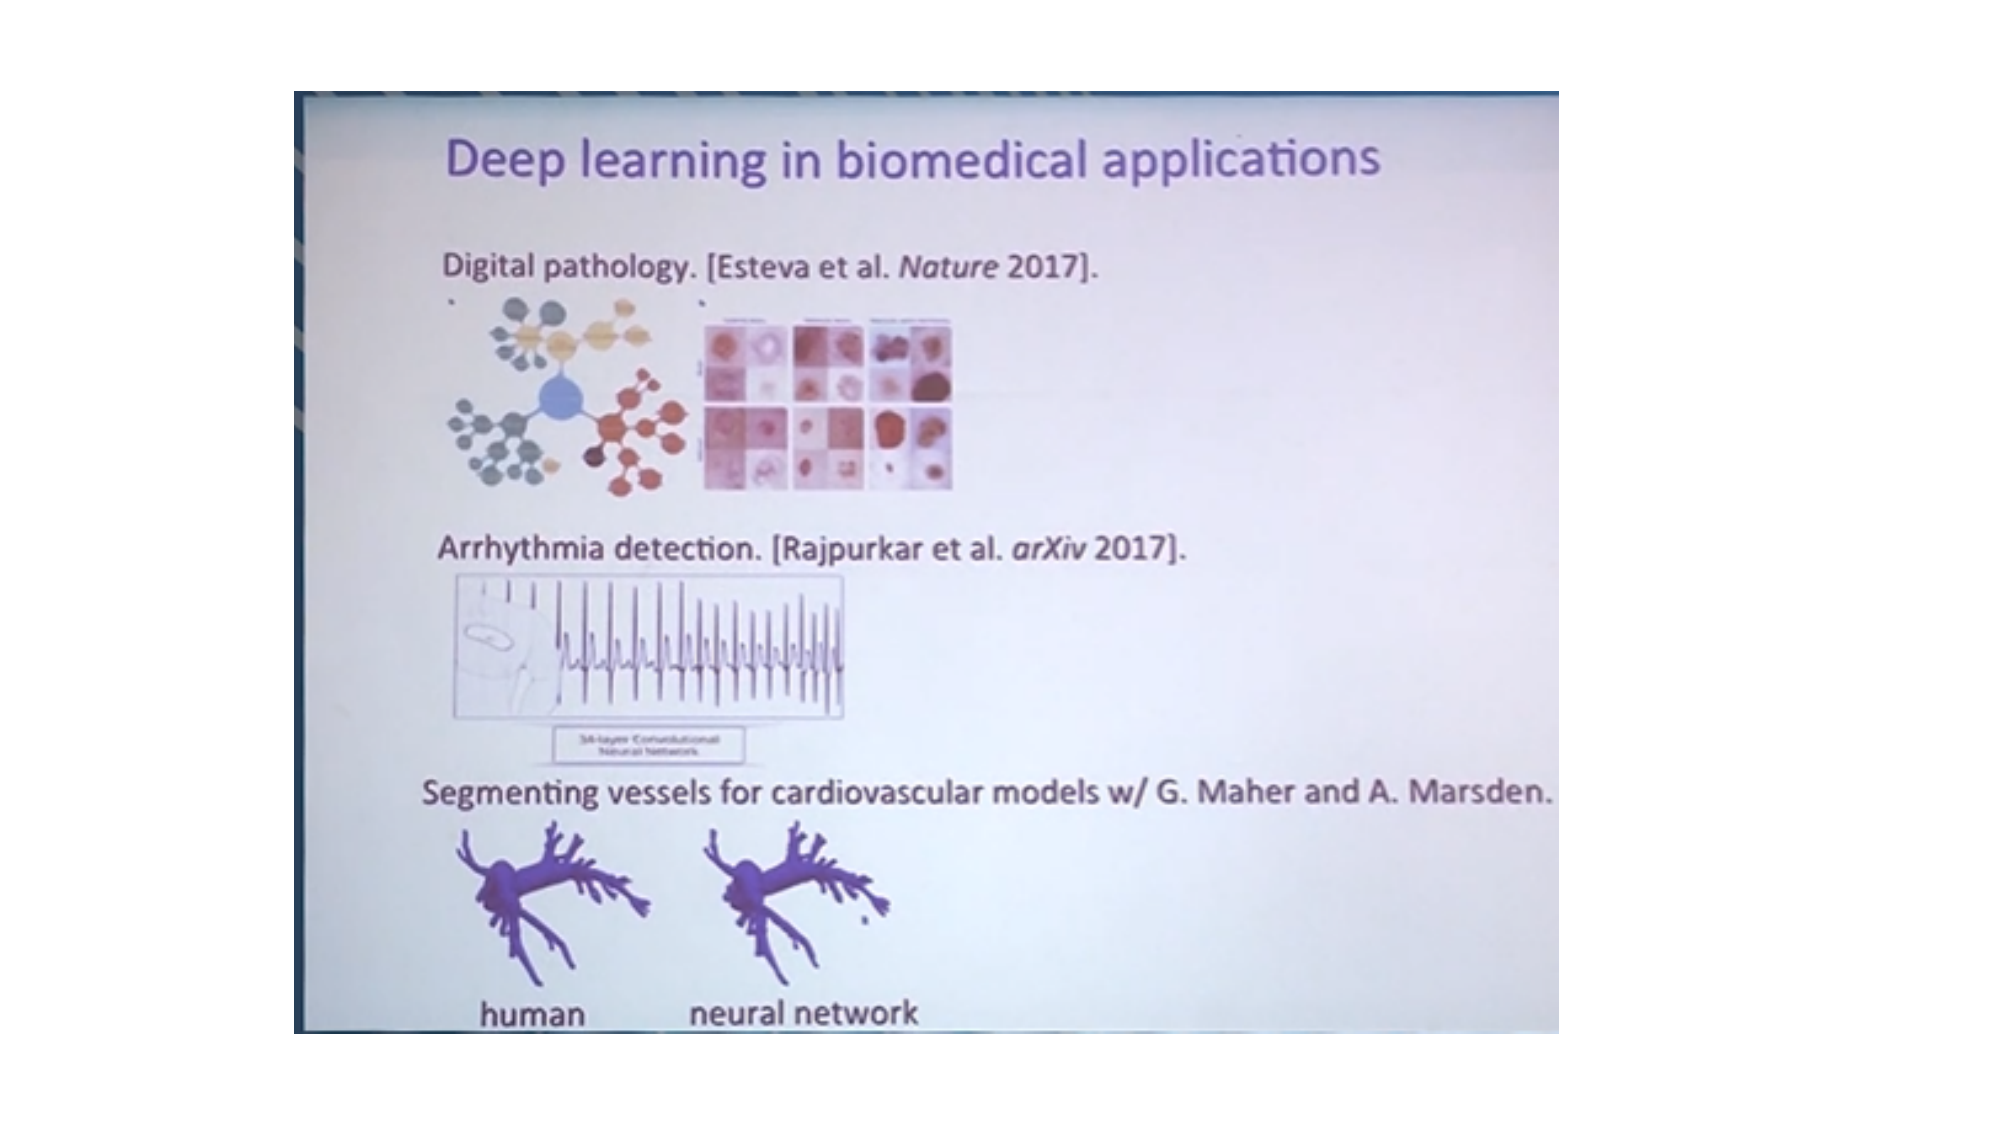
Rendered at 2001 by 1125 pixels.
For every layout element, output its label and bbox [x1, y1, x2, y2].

list [294, 91, 1560, 1034]
